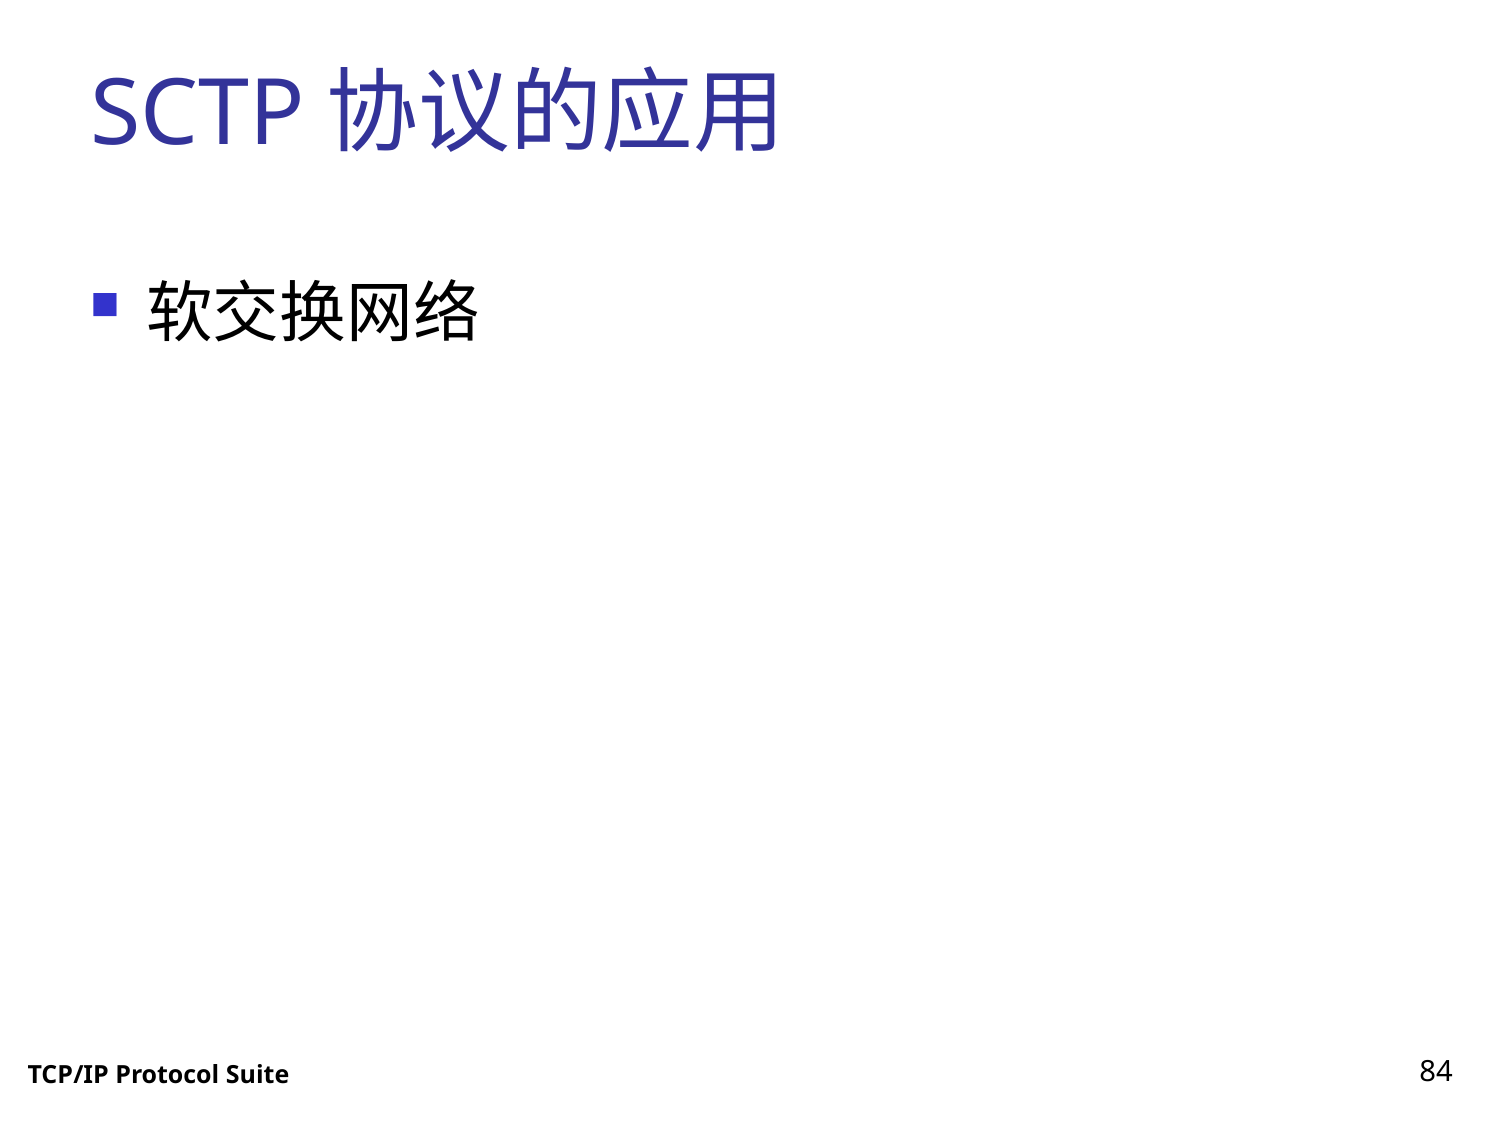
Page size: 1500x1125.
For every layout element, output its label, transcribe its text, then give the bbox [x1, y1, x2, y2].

list 软交换网络 [75, 262, 1425, 1005]
footer TCP/IP Protocol Suite [12, 1025, 488, 1100]
title SCTP协议的应用 [75, 45, 1425, 233]
slide_number 84 [1155, 1024, 1468, 1100]
